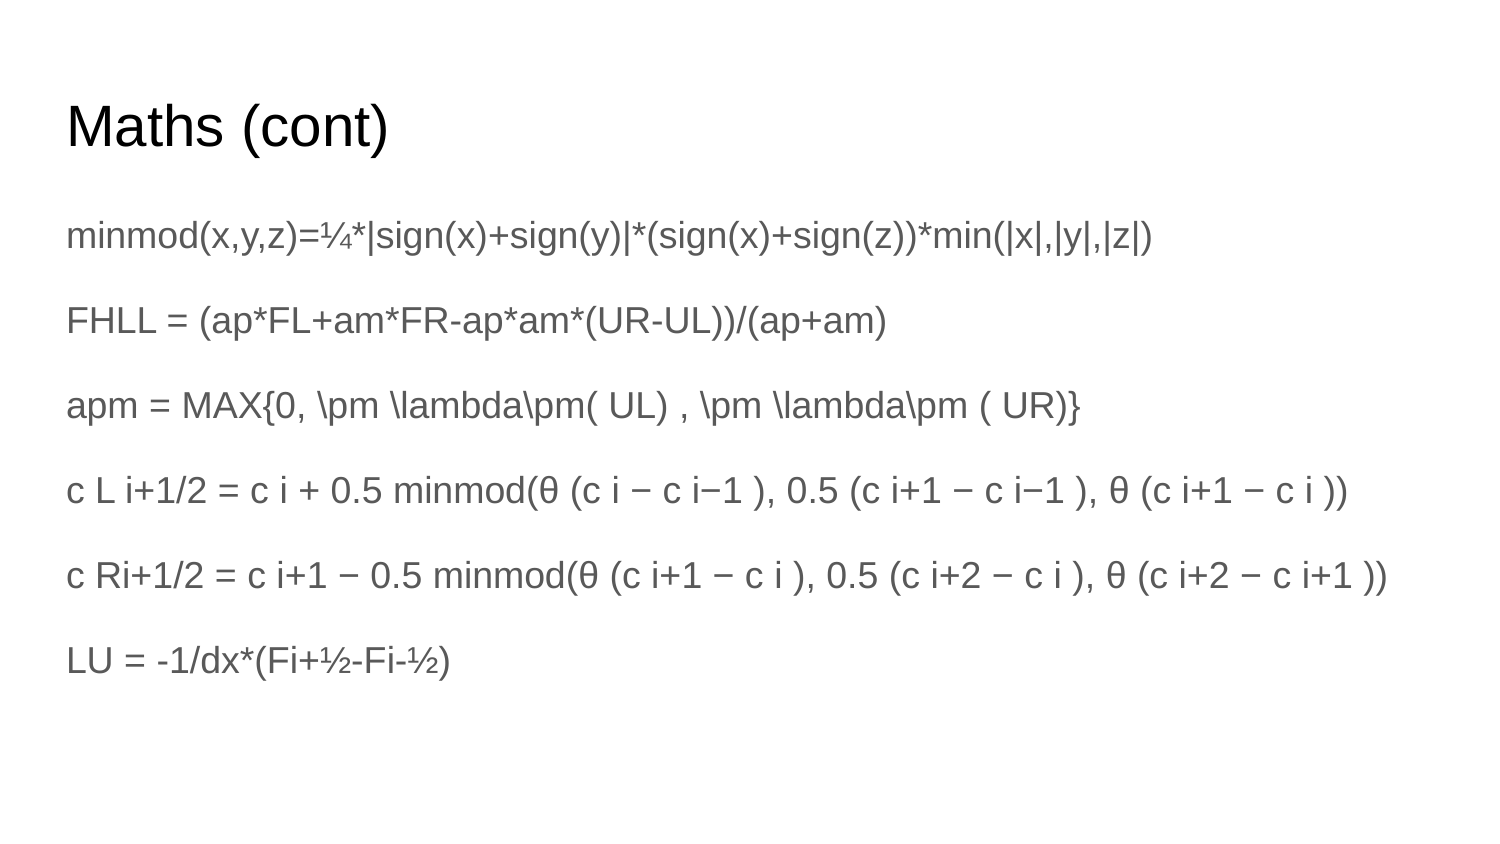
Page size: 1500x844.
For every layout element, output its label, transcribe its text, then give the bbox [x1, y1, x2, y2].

title Maths (cont) [51, 72, 1449, 167]
list minmod(x,y,z)=¼*|sign(x)+sign(y)|*(sign(x)+sign(z))*min(|x|,|y|,|z|) FHLL = (ap*FL+am*FR-ap*am*(UR-UL))/(ap+am) apm = MAX{0, \pm \lambda\pm( UL) , \pm \lambda\pm ( UR)} c L i+1/2 = c i + 0.5 minmod(θ (c i − c i−1 ), 0.5 (c i+1 − c i−1 ), θ (c i+1 − c i )) c Ri+1/2 = c i+1 − 0.5 minmod(θ (c i+1 − c i ), 0.5 (c i+2 − c i ), θ (c i+2 − c i+1 )) LU = -1/dx*(Fi+½-Fi-½) [51, 189, 1449, 750]
